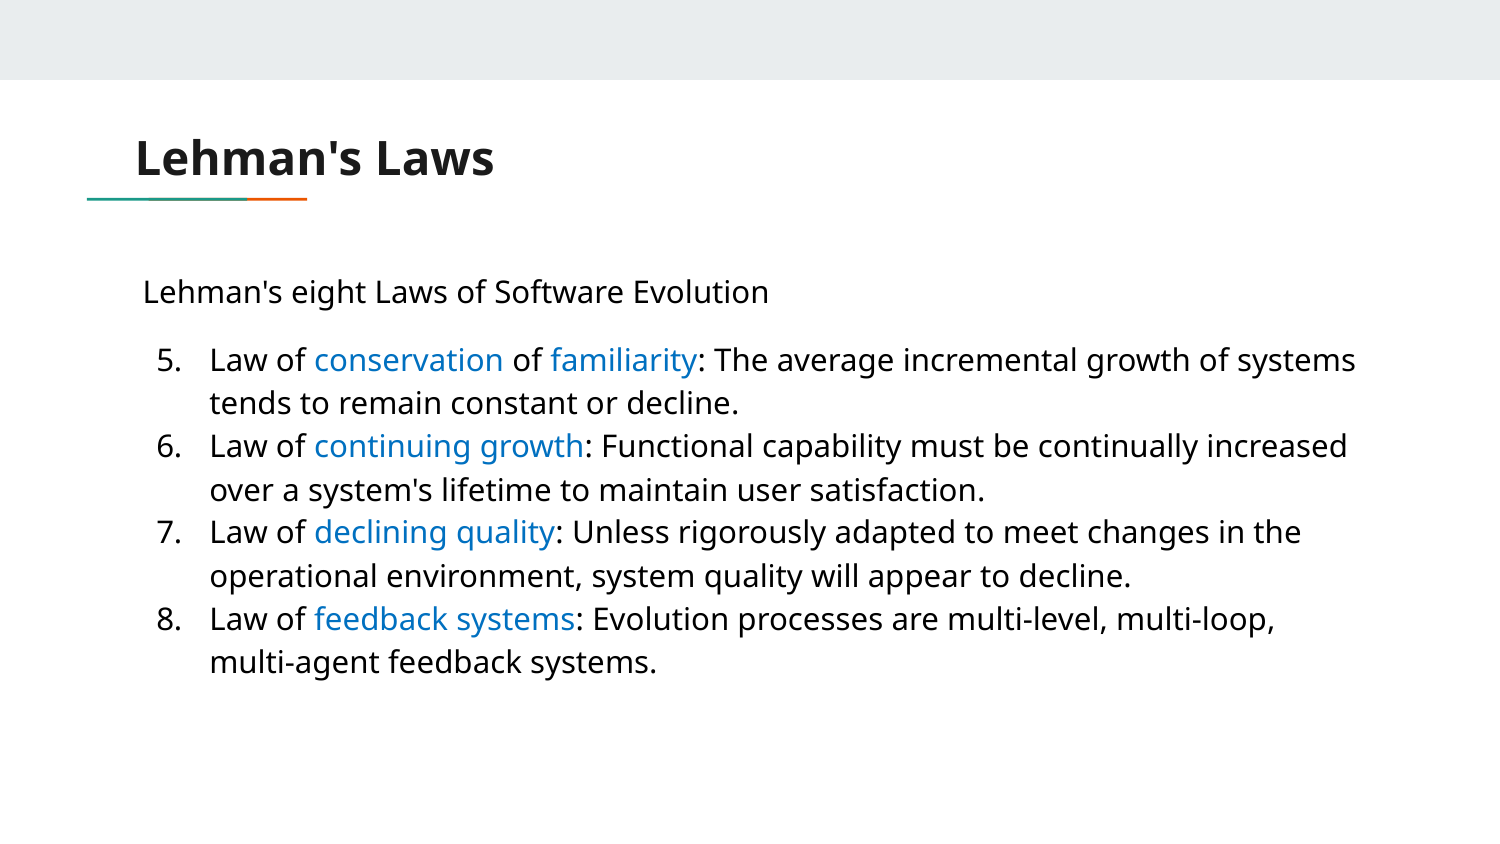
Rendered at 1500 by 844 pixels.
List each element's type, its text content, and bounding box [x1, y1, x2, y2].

list Lehman's eight Laws of Software Evolution Law of conservation of familiarity: The average incremental growth of systems tends to remain constant or decline. Law of continuing growth: Functional capability must be continually increased over a system's lifetime to maintain user satisfaction. Law of declining quality: Unless rigorously adapted to meet changes in the operational environment, system quality will appear to decline. Law of feedback systems: Evolution processes are multi-level, multi-loop, multi-agent feedback systems. [119, 251, 1381, 800]
title Lehman's Laws [119, 113, 1381, 201]
